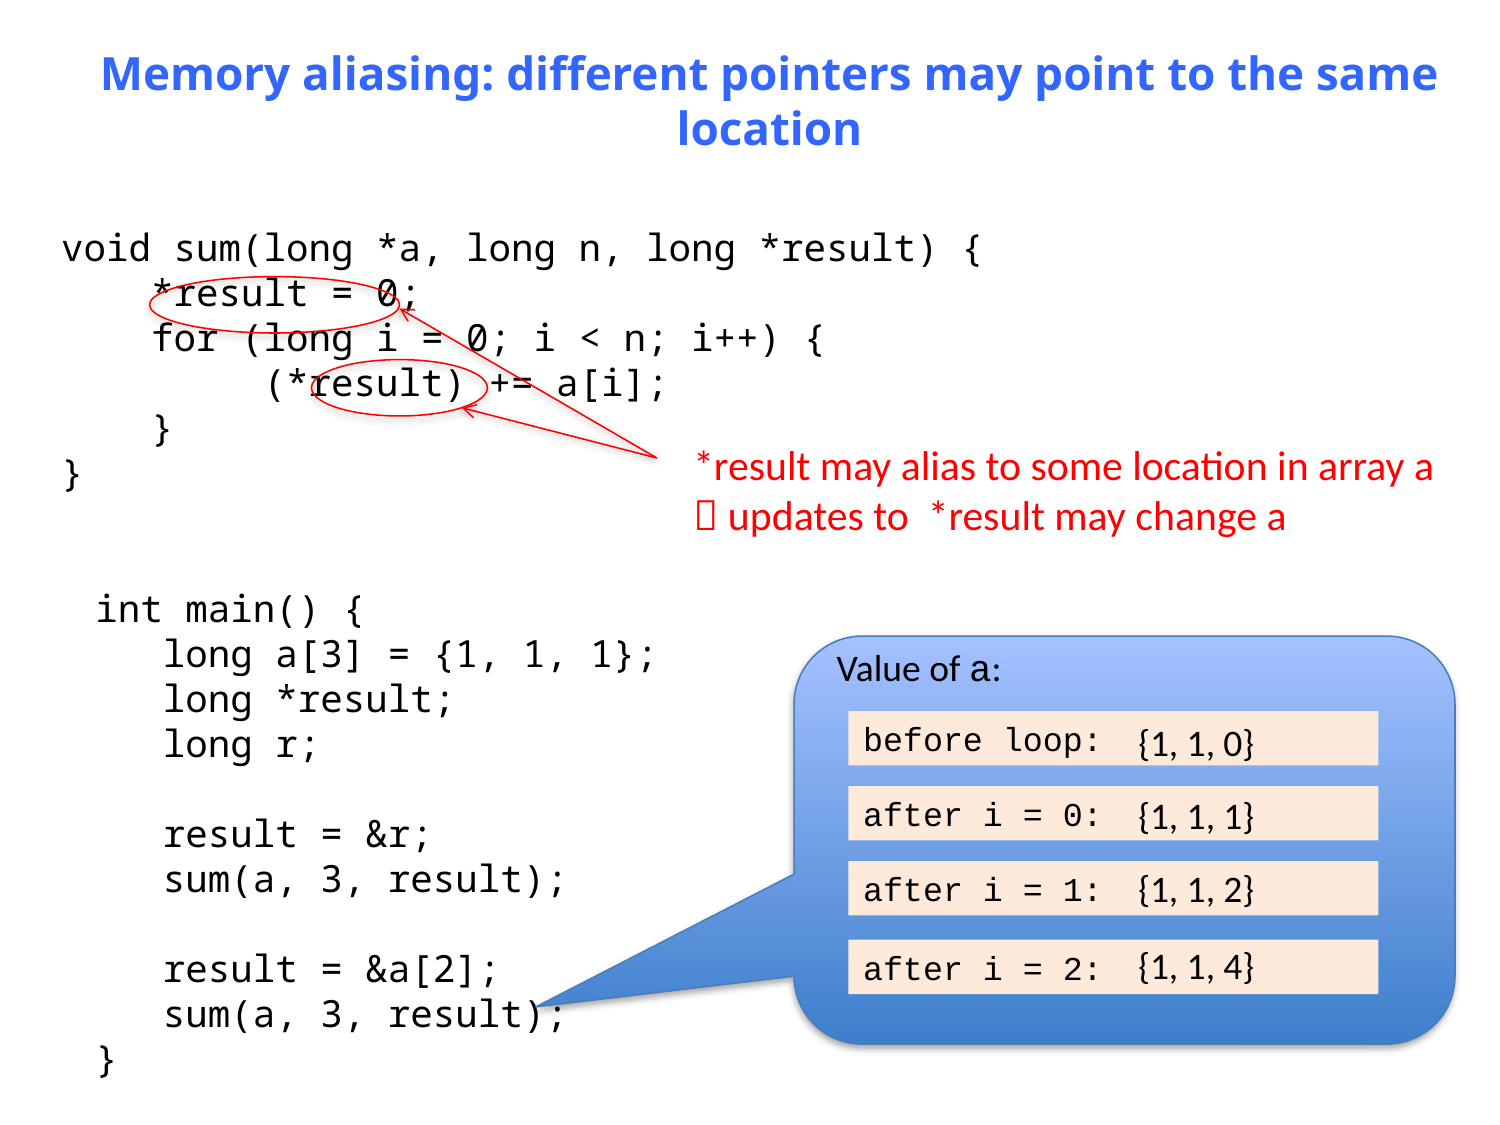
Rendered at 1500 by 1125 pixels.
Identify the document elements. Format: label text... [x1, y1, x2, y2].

title Memory aliasing: different pointers may point to the same location [58, 37, 1481, 163]
text_box void sum(long *a, long n, long *result) { *result = 0; for (long i = 0; i < n; i++) { (*result) += a[i]; } } [46, 216, 999, 501]
text_box int main() { long a[3] = {1, 1, 1}; long *result; long r; result = &r; sum(a, 3, result); result = &a[2]; sum(a, 3, result); } [80, 577, 794, 1087]
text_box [793, 635, 1456, 1045]
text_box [149, 276, 1456, 549]
